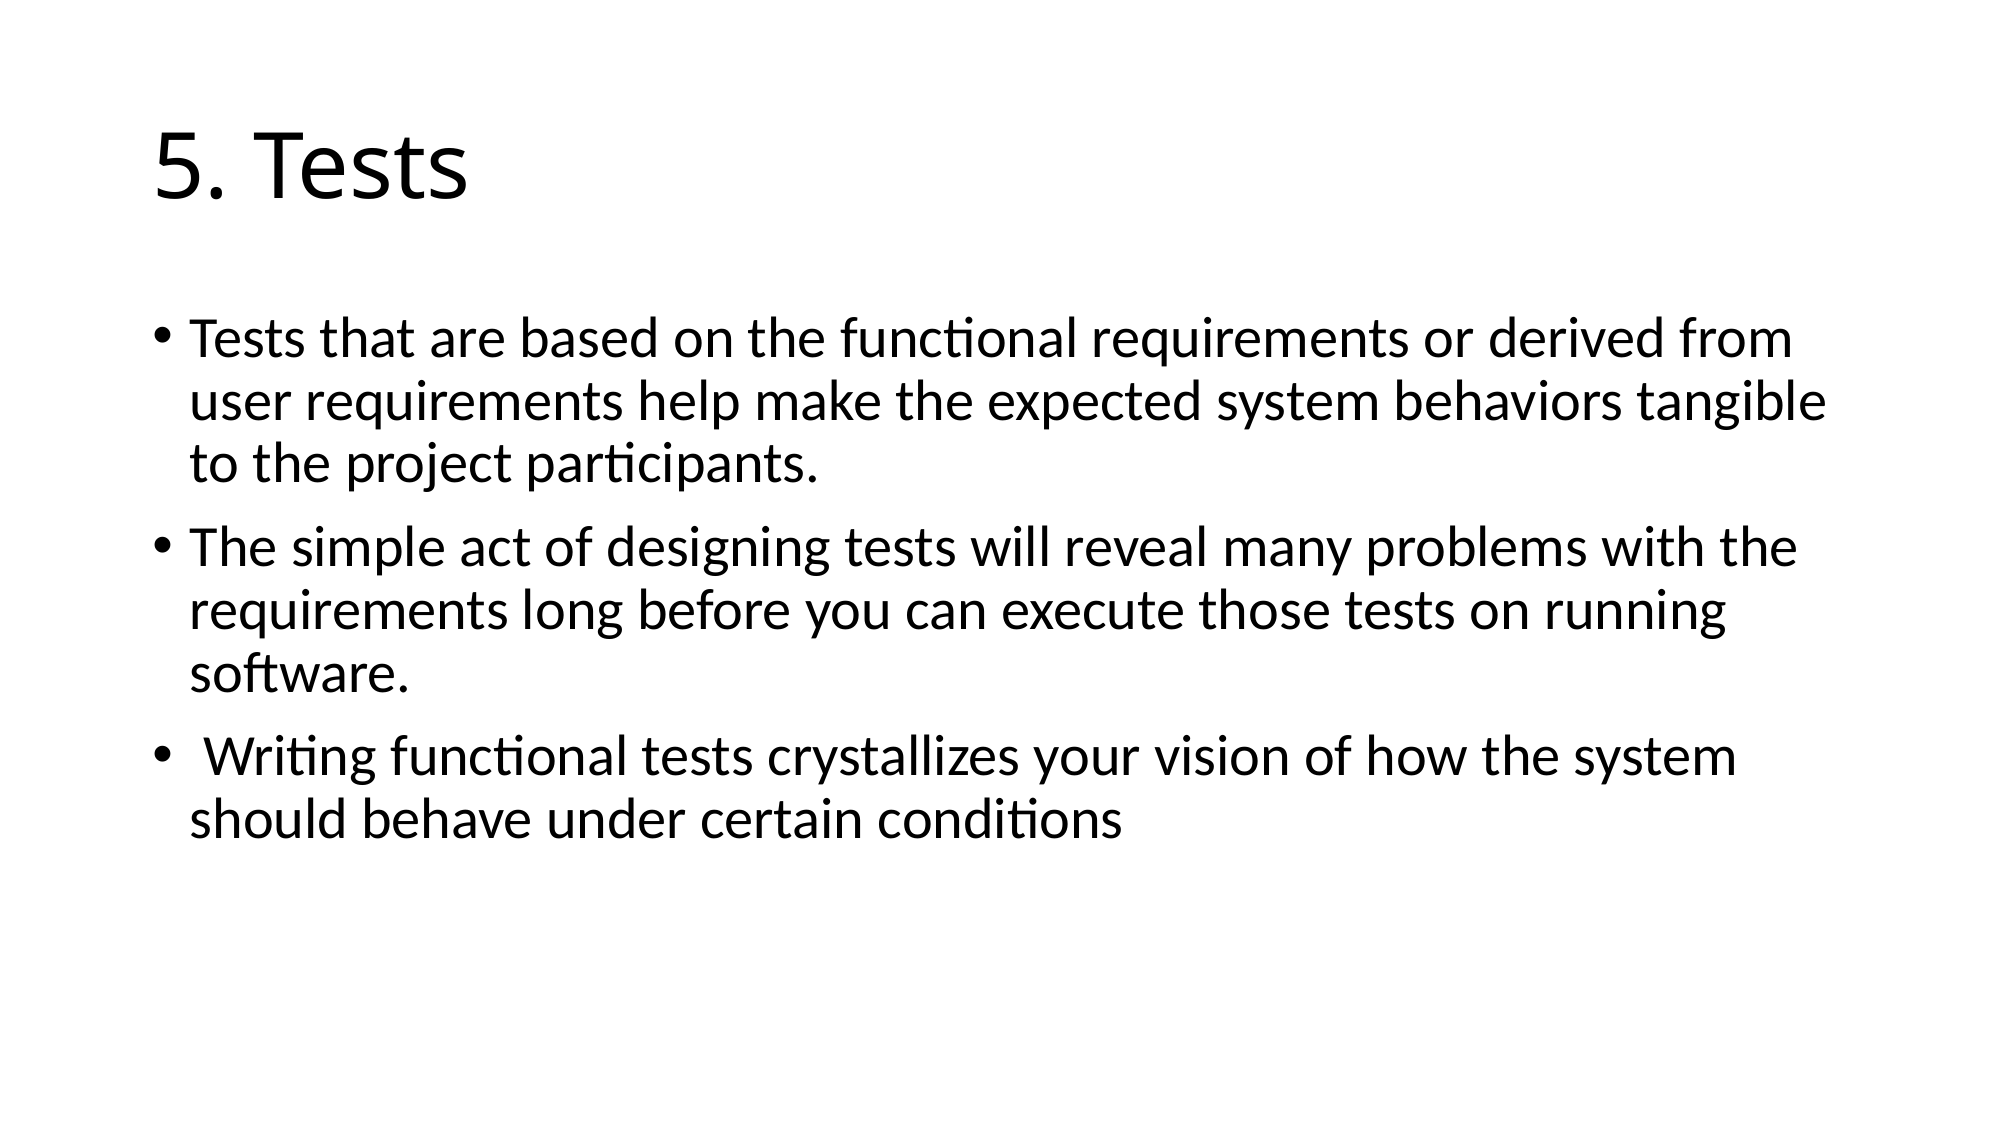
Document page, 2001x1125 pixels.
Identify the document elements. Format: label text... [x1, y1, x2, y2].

list Tests that are based on the functional requirements or derived from user requirements help make the expected system behaviors tangible to the project participants. The simple act of designing tests will reveal many problems with the requirements long before you can execute those tests on running software. Writing functional tests crystallizes your vision of how the system should behave under certain conditions [137, 299, 1863, 1014]
title 5. Tests [137, 59, 1863, 278]
